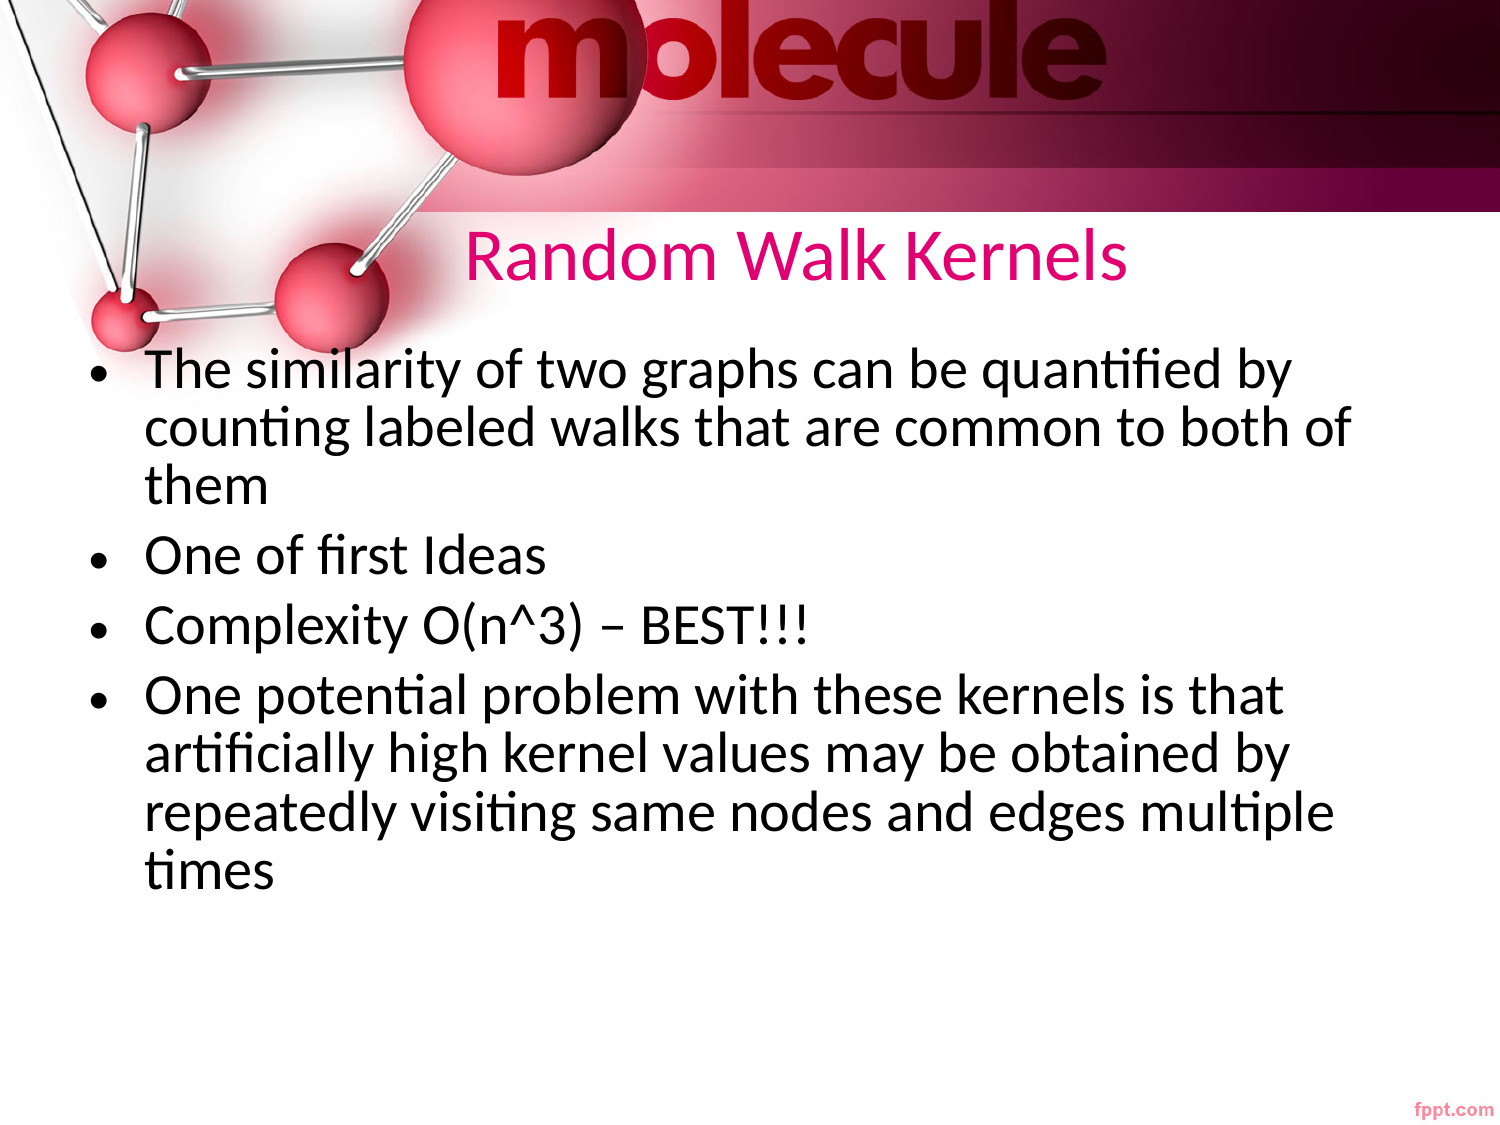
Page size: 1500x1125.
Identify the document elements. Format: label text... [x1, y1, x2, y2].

text_box Random Walk Kernels [449, 211, 1500, 312]
picture [0, 0, 1500, 1125]
text_box The similarity of two graphs can be quantified by counting labeled walks that are common to both of them One of first Ideas Complexity O(n^3) – BEST!!! One potential problem with these kernels is that artificially high kernel values may be obtained by repeatedly visiting same nodes and edges multiple times [73, 336, 1427, 1014]
